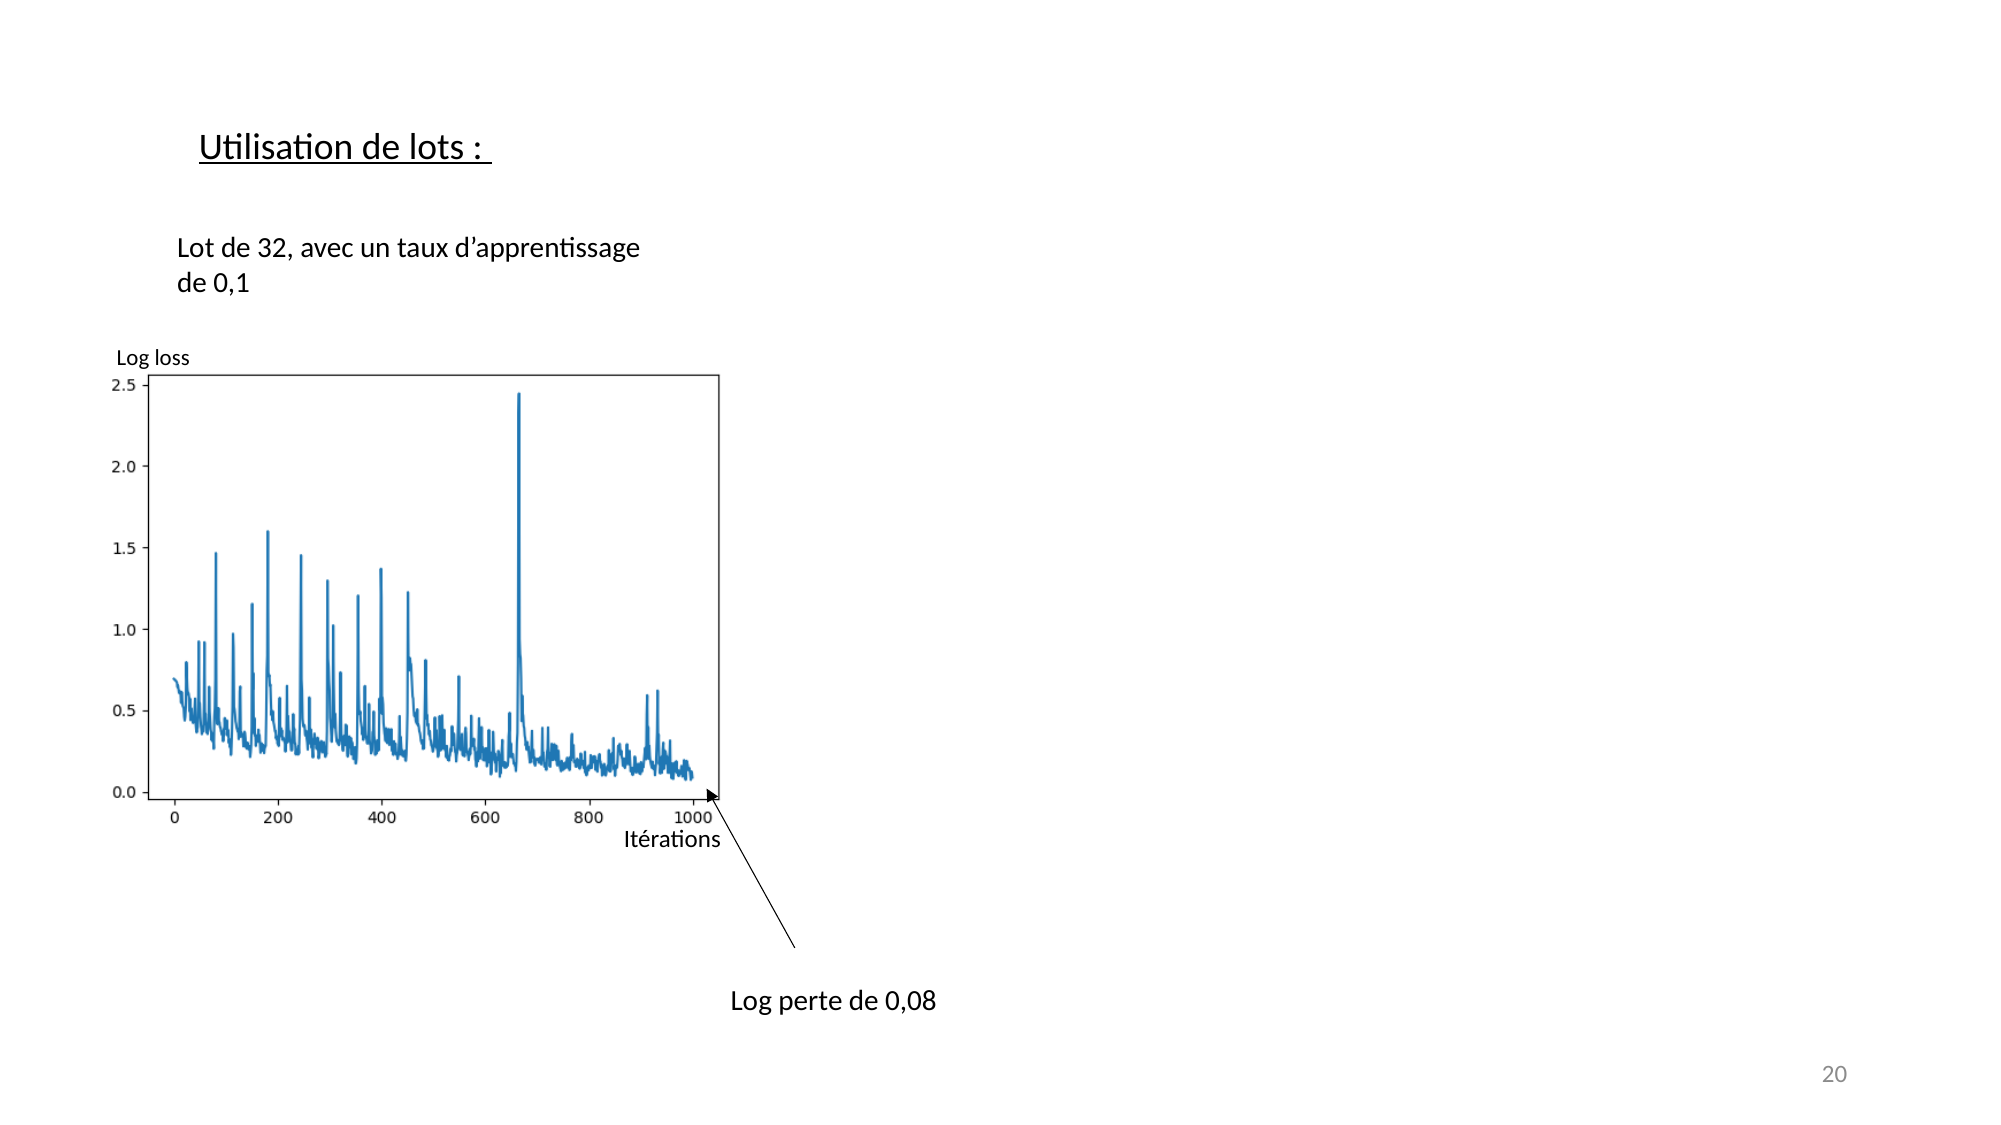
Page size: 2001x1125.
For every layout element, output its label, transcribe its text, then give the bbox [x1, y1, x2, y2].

picture [56, 308, 792, 860]
slide_number 20 [1412, 1042, 1863, 1103]
text_box Lot de 32, avec un taux d’apprentissage de 0,1 [162, 220, 665, 306]
text_box Utilisation de lots : [184, 114, 560, 175]
text_box Log perte de 0,08 [715, 974, 984, 1024]
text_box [706, 788, 795, 948]
